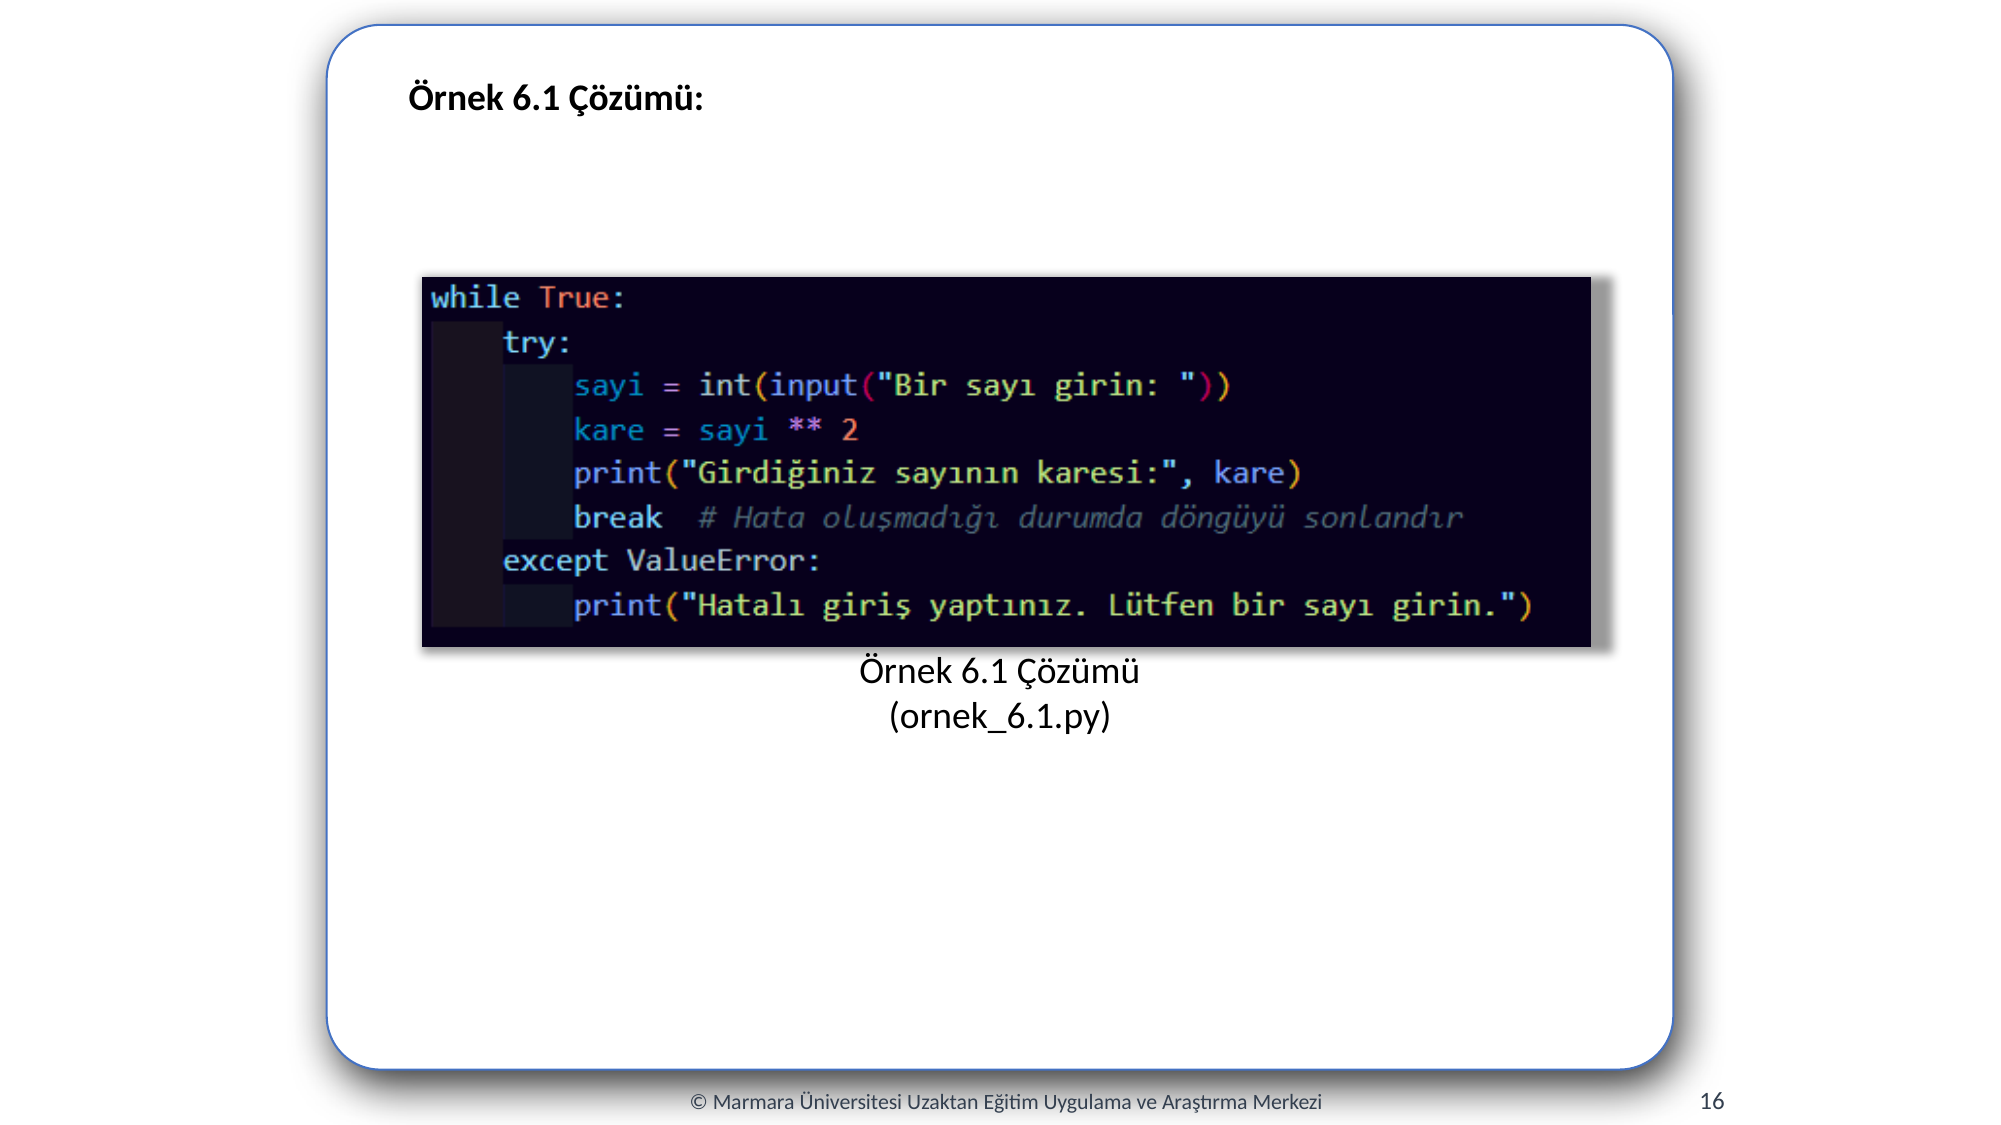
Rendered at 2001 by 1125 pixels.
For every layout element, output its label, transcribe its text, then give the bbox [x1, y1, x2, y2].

text_box [325, 23, 1675, 1071]
text_box Örnek 6.1 Çözümü (ornek_6.1.py) [649, 647, 1351, 744]
text_box Örnek 6.1 Çözümü: [393, 65, 1620, 126]
slide_number 16 [1389, 1069, 1740, 1125]
picture [421, 277, 1591, 647]
footer © Marmara Üniversitesi Uzaktan Eğitim Uygulama ve Araştırma Merkezi [562, 1070, 1389, 1125]
